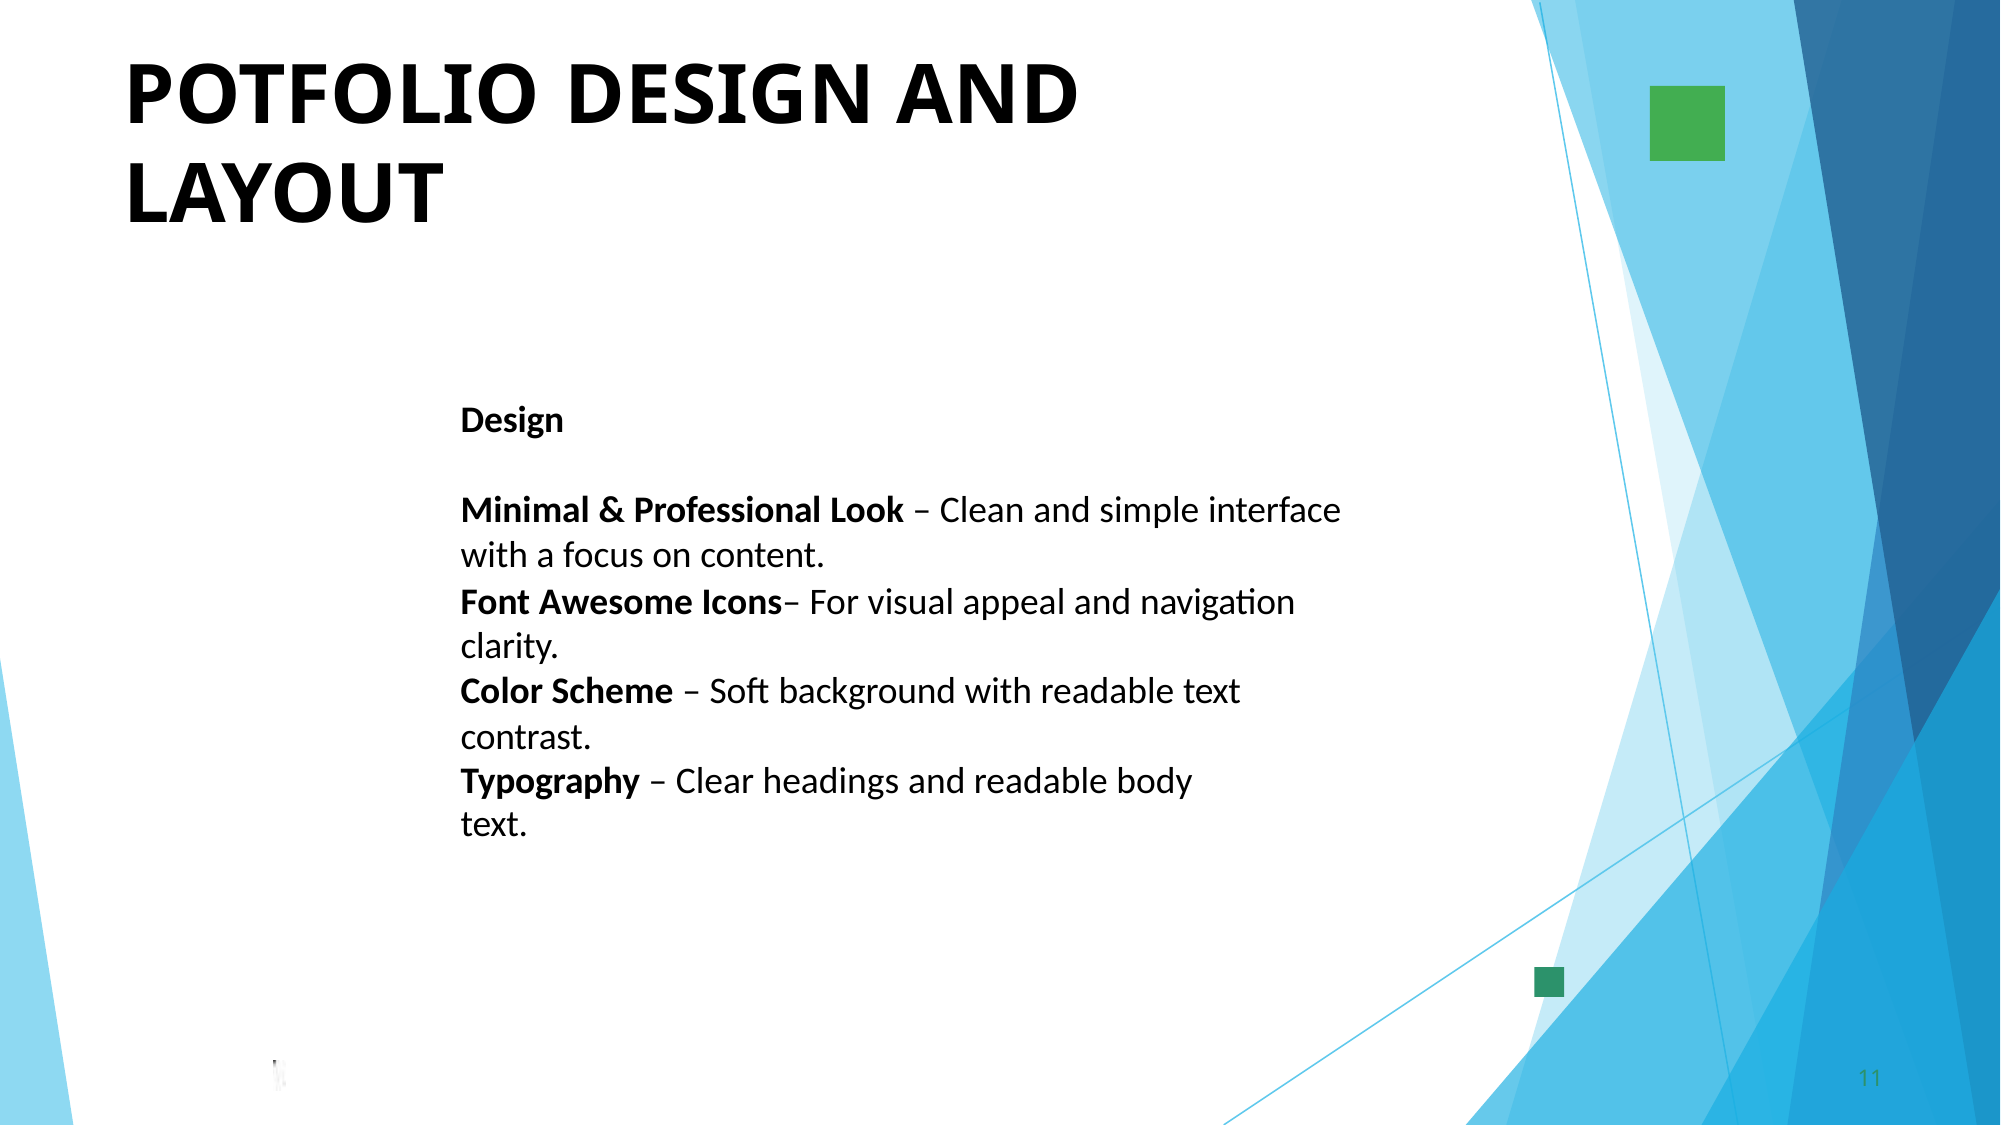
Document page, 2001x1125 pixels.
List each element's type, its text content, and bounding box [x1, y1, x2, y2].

text_box 11 [1855, 1060, 1885, 1091]
text_box Design Minimal & Professional Look – Clean and simple interface with a focus on content. Font Awesome Icons– For visual appeal and navigation clarity. Color Scheme – Soft background with readable text contrast. Typography – Clear headings and readable body text. [458, 392, 1348, 845]
text_box [1534, 967, 1565, 997]
title POTFOLIO DESIGN AND LAYOUT [121, 38, 1347, 239]
picture [273, 1060, 287, 1091]
text_box [1649, 85, 1725, 161]
